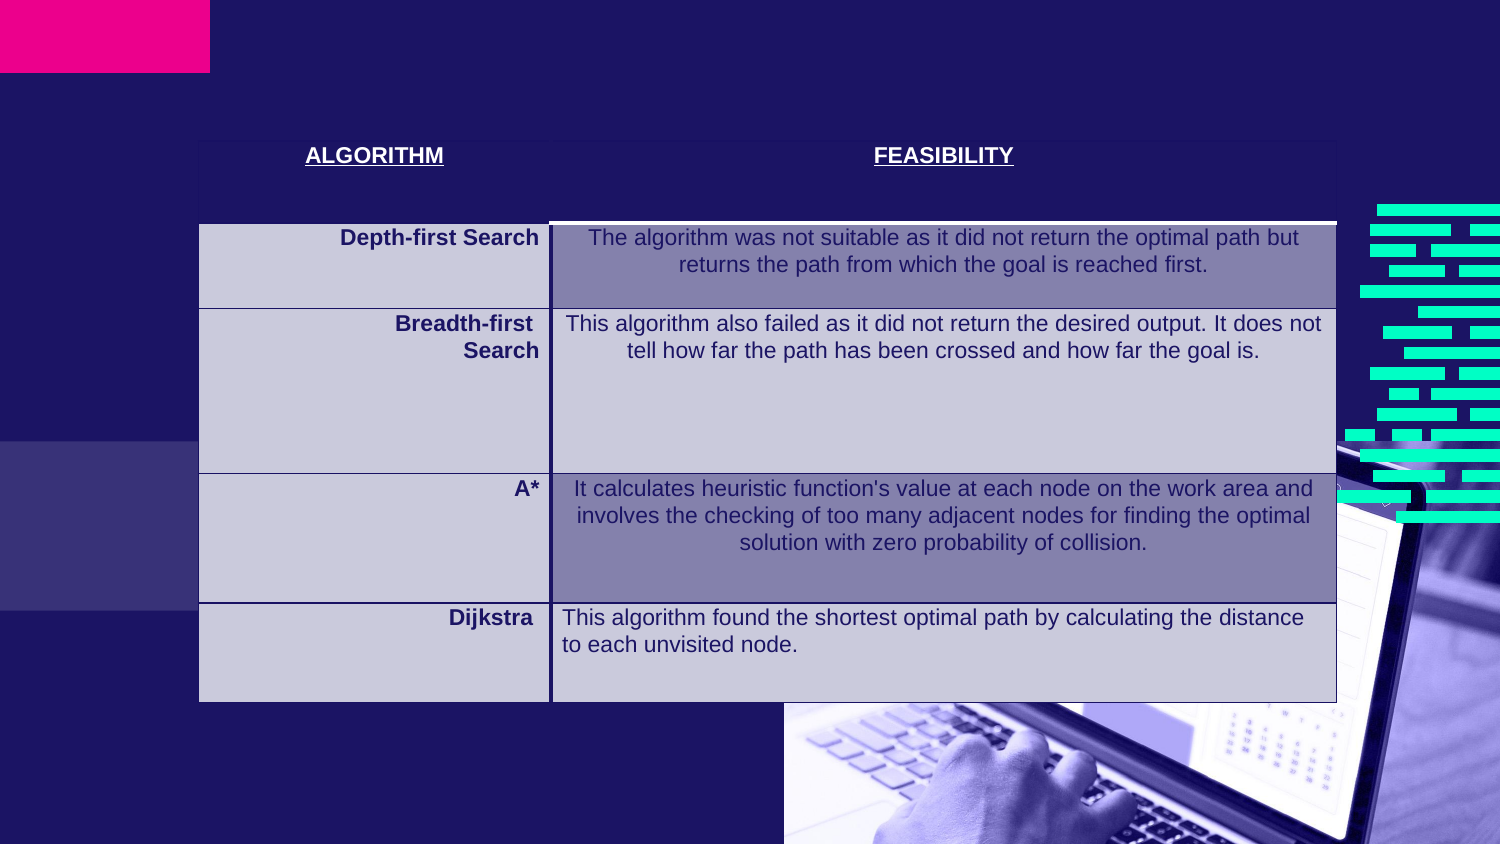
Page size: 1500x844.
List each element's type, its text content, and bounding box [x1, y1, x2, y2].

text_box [1333, 203, 1500, 524]
picture [784, 440, 1500, 844]
table_cell This algorithm also failed as it did not return the desired output. It does not tell how far the path has been crossed and how far the goal is. [553, 309, 1328, 473]
table_cell Dijkstra [199, 604, 549, 702]
table_cell The algorithm was not suitable as it did not return the optimal path but returns the path from which the goal is reached first. [553, 225, 1328, 308]
table_cell This algorithm found the shortest optimal path by calculating the distance to each unvisited node. [553, 604, 779, 702]
table_cell It calculates heuristic function's value at each node on the work area and involves the checking of too many adjacent nodes for finding the optimal solution with zero probability of collision. [553, 474, 779, 602]
table_header Feasibility [553, 142, 1336, 221]
table_cell A* [199, 474, 549, 602]
table_cell Breadth-first Search [199, 309, 549, 473]
table_header Algorithm [199, 142, 549, 222]
table_cell Depth-first Search [199, 224, 549, 308]
